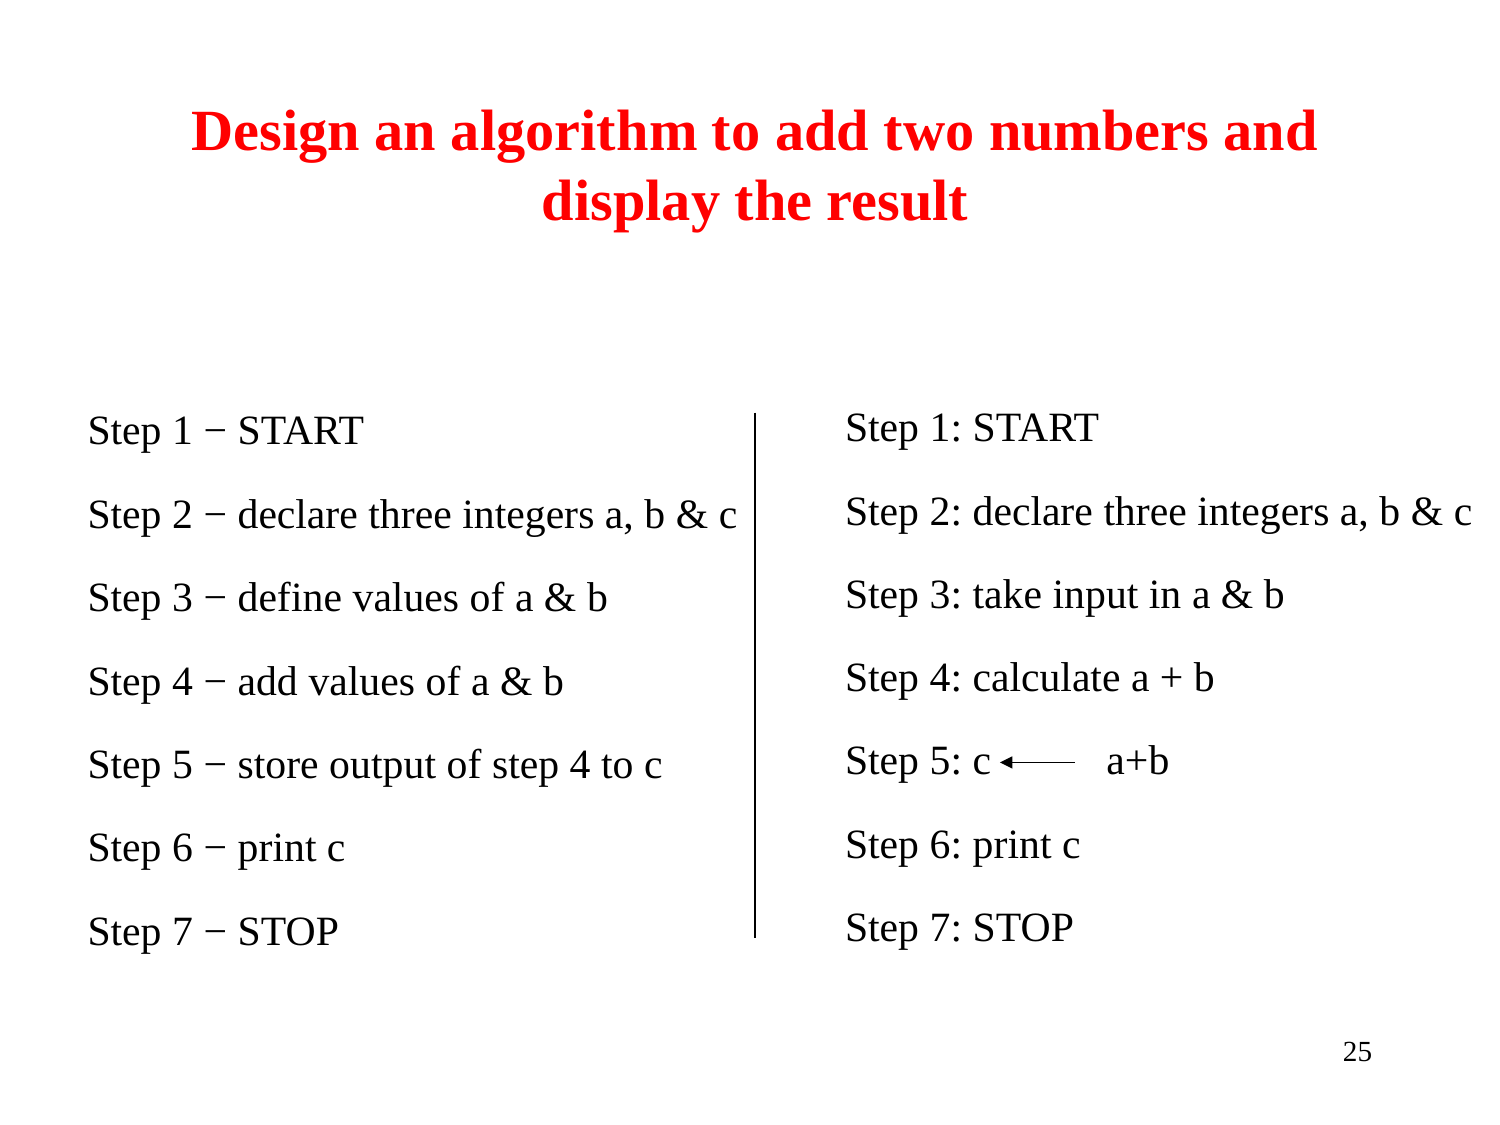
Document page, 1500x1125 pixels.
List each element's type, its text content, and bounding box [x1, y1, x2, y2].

text_box Step 1 − START Step 2 − declare three integers a, b & c Step 3 − define values of a & b Step 4 − add values of a & b Step 5 − store output of step 4 to c Step 6 − print c Step 7 − STOP [0, 370, 780, 1011]
text_box Step 1: START Step 2: declare three integers a, b & c Step 3: take input in a & b Step 4: calculate a + b Step 5: c a+b Step 6: print c Step 7: STOP [754, 367, 1500, 1008]
text_box Design an algorithm to add two numbers and display the result [162, 74, 1348, 251]
text_box 25 [1074, 1024, 1388, 1100]
